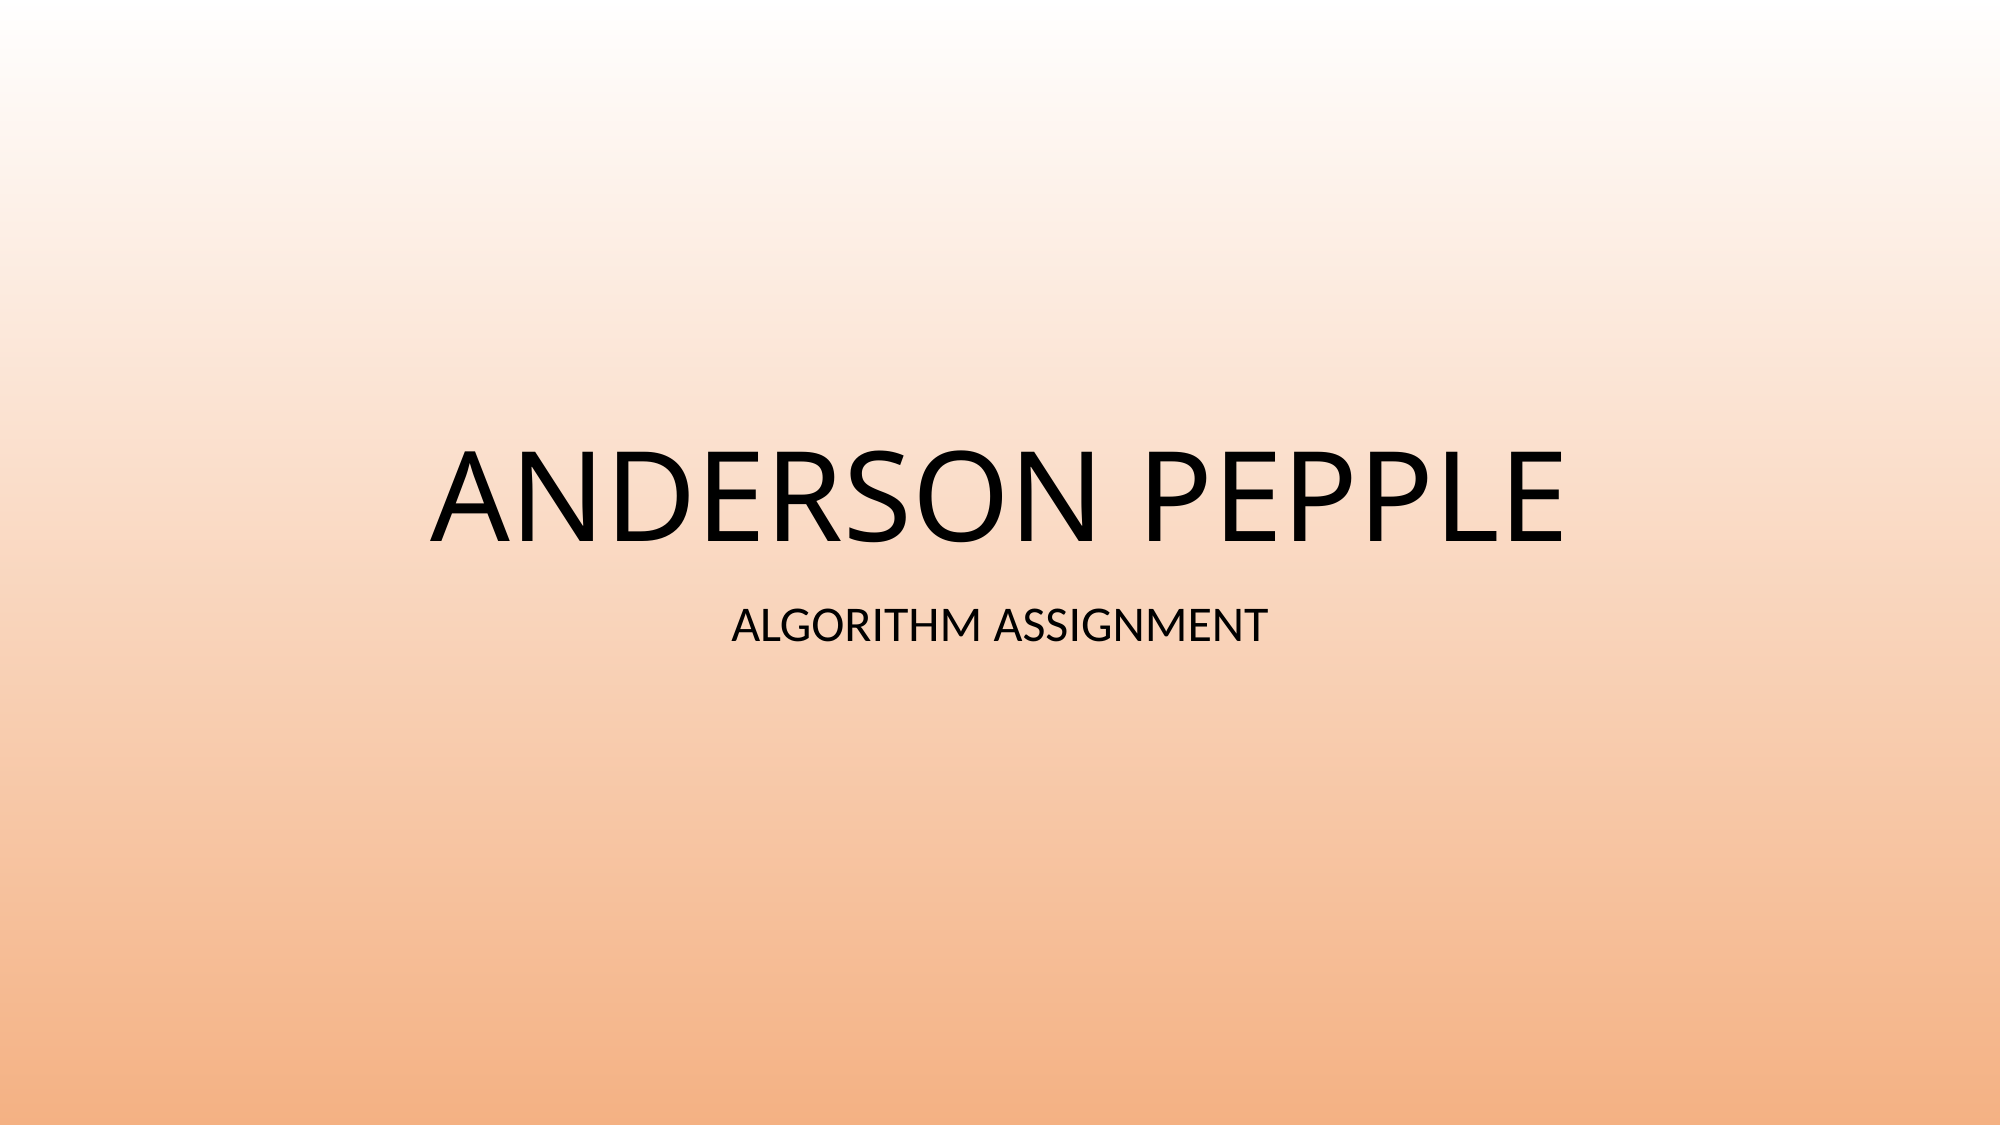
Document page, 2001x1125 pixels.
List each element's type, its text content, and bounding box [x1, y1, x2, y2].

subtitle ALGORITHM ASSIGNMENT [249, 590, 1750, 863]
title ANDERSON PEPPLE [249, 184, 1750, 576]
